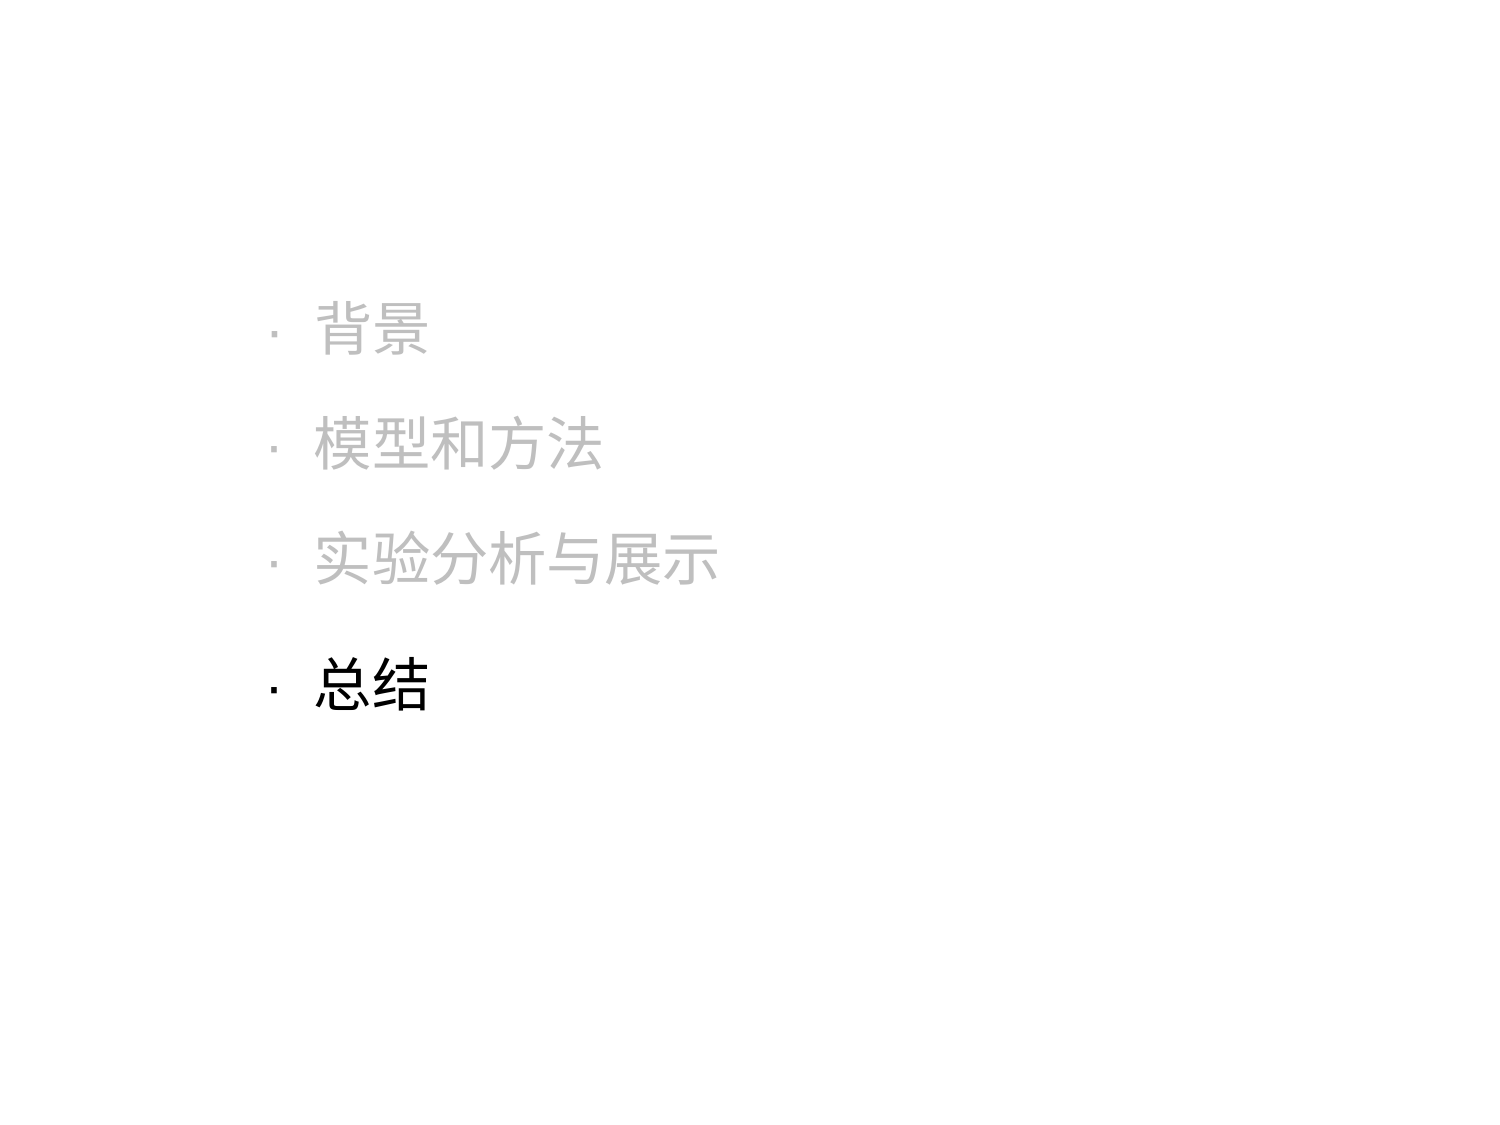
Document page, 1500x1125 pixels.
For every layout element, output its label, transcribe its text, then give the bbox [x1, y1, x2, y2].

text_box · 总结 [262, 645, 1426, 718]
text_box · 模型和方法 [262, 404, 1426, 477]
text_box · 实验分析与展示 [262, 520, 1426, 645]
text_box · 背景 [262, 289, 1426, 362]
